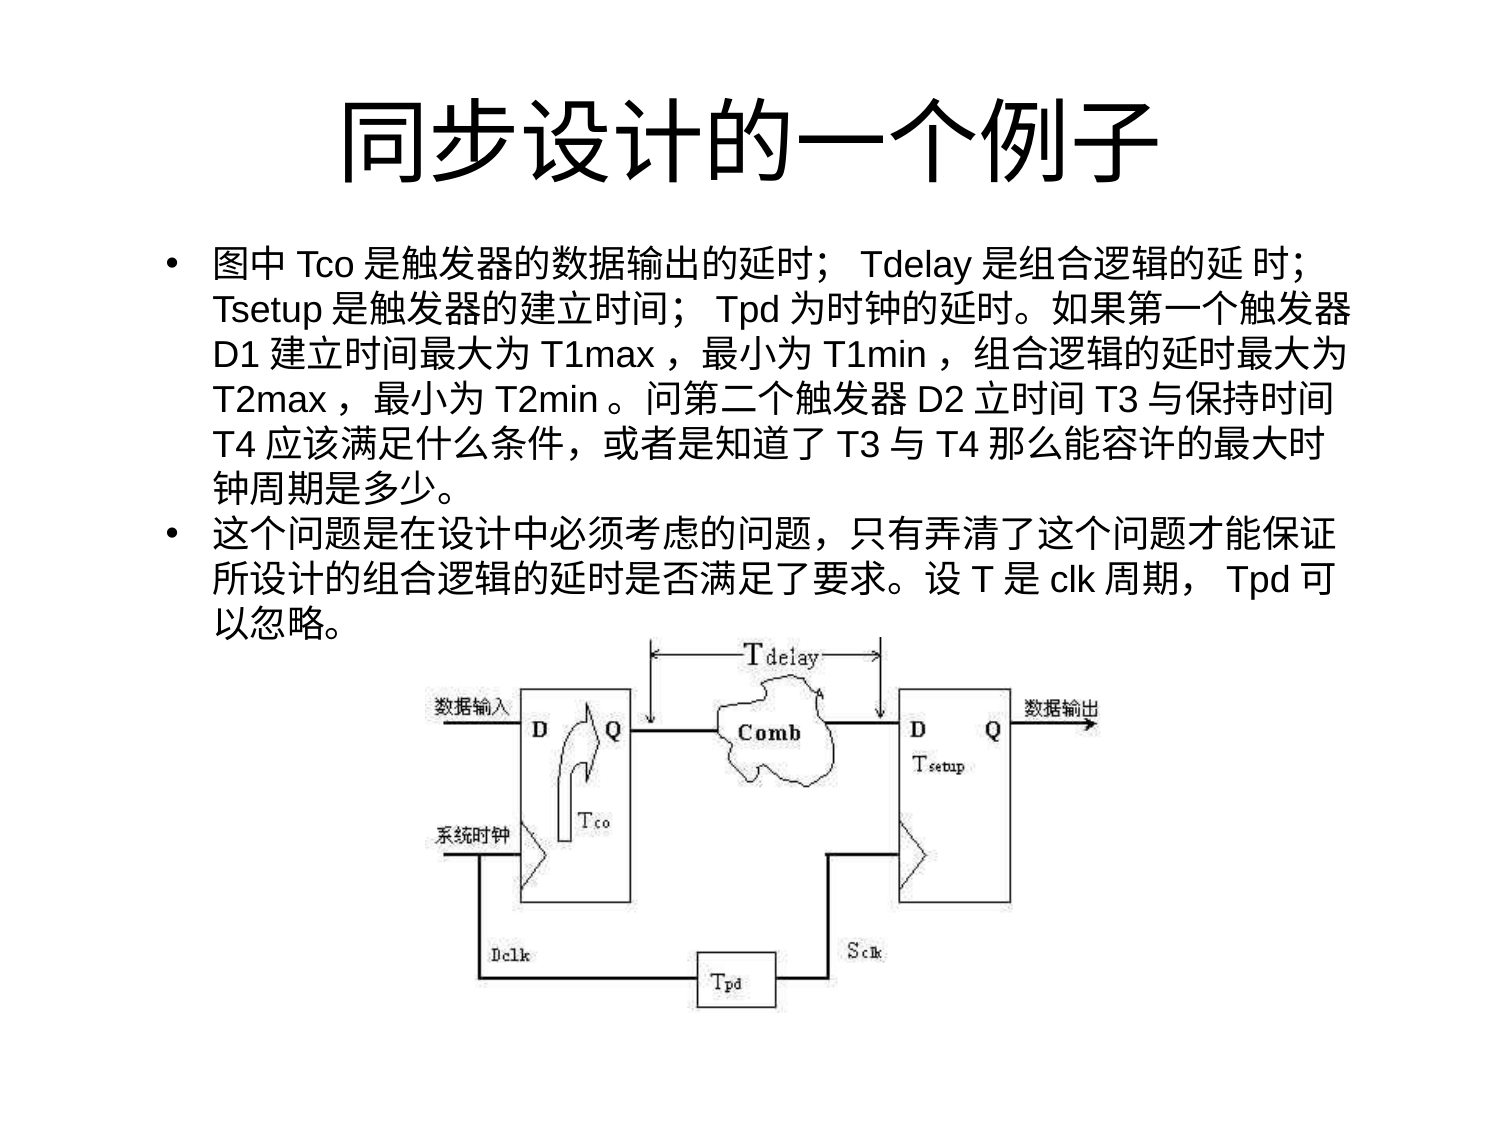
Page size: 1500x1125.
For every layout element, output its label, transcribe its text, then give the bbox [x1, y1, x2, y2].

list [424, 637, 1102, 1013]
text_box 图中Tco是触发器的数据输出的延时；Tdelay是组合逻辑的延 时；Tsetup是触发器的建立时间；Tpd为时钟的延时。如果第一个触发器D1建立时间最大为T1max，最小为T1min，组合逻辑的延时最大为 T2max，最小为T2min。问第二个触发器D2立时间T3与保持时间T4应该满足什么条件，或者是知道了T3与T4那么能容许的最大时钟周期是多少。 这个问题是在设计中必须考虑的问题，只有弄清了这个问题才能保证所设计的组合逻辑的延时是否满足了要求。设T是clk周期，Tpd可以忽略。 [150, 232, 1376, 653]
title 同步设计的一个例子 [75, 45, 1425, 233]
